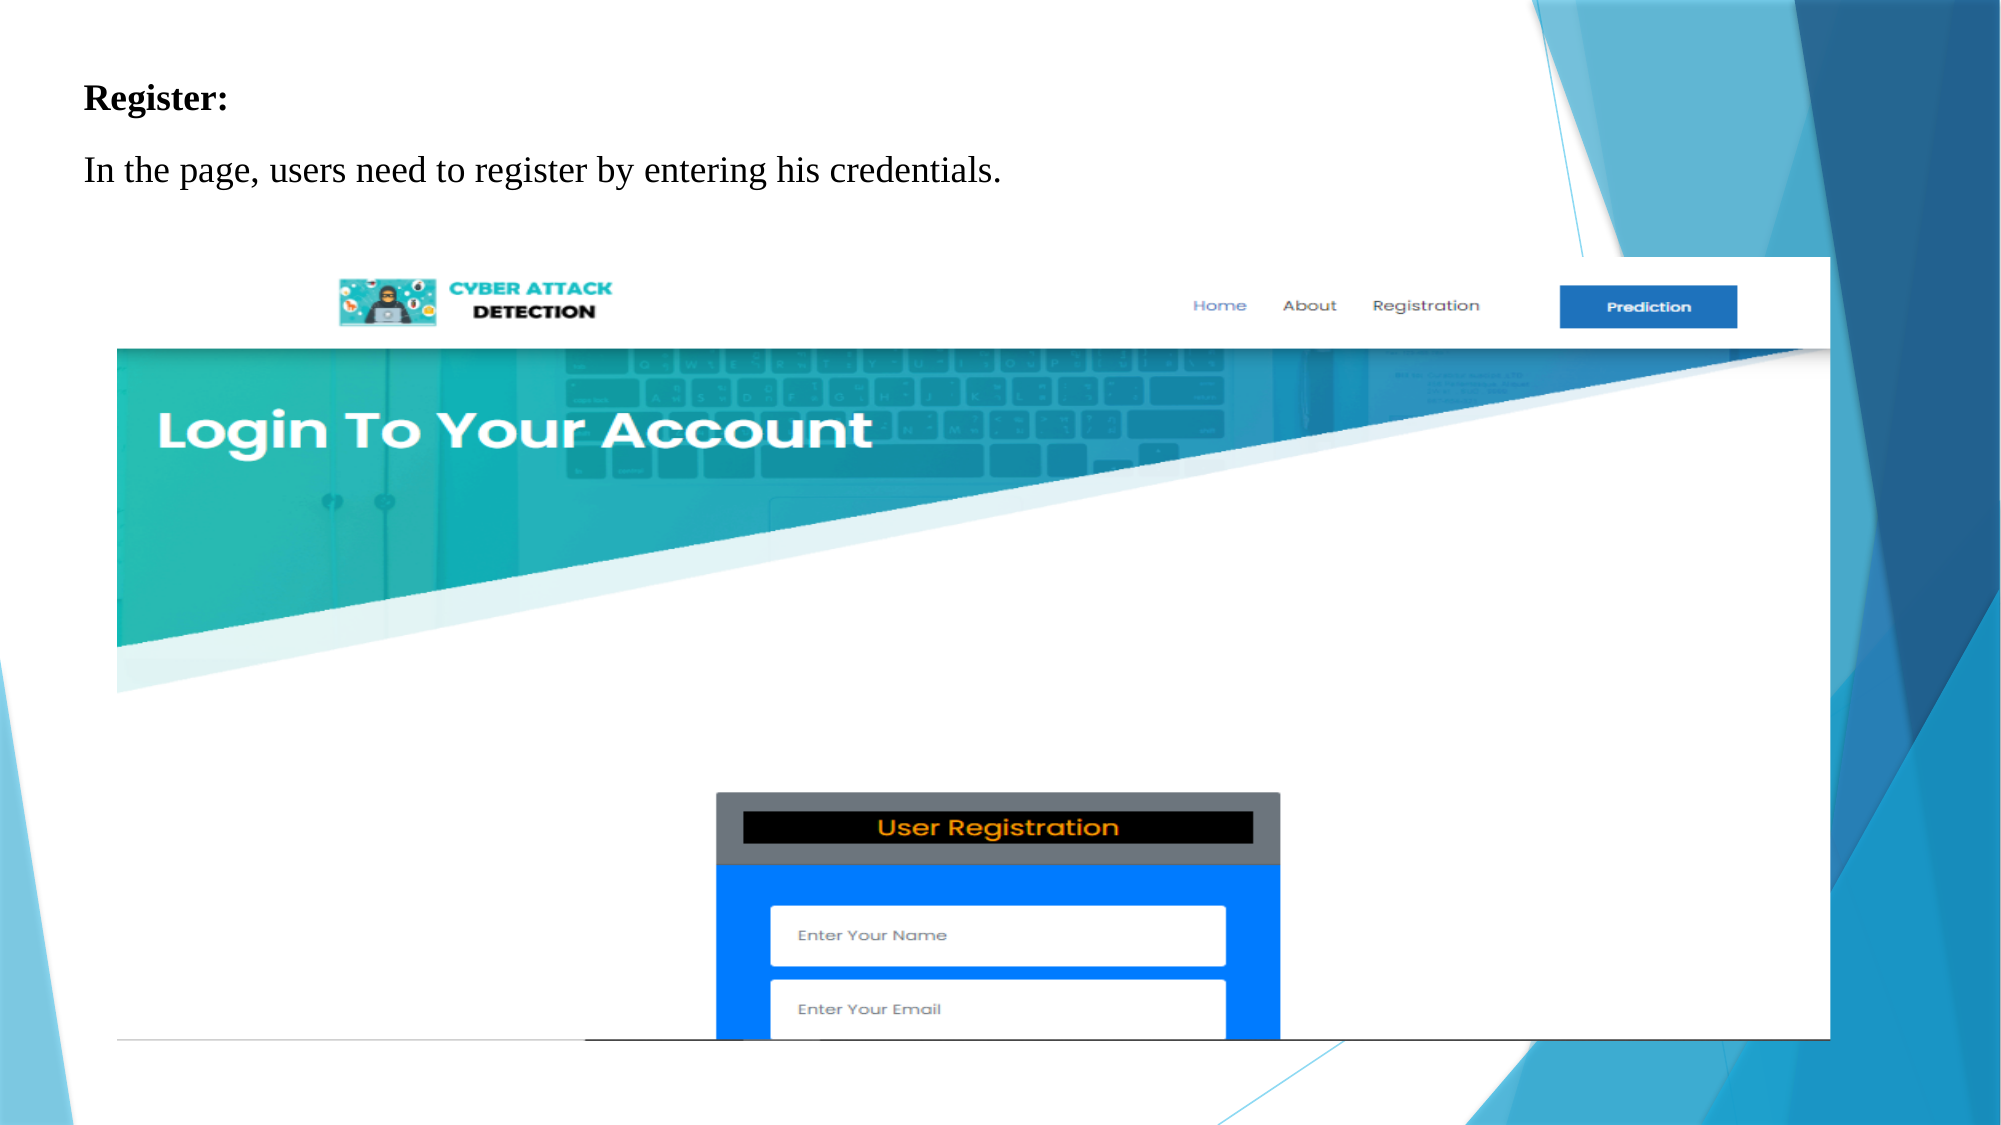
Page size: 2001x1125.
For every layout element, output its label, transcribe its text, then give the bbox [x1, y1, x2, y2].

text_box Register: In the page, users need to register by entering his credentials. [68, 58, 1069, 198]
picture [116, 257, 1831, 1042]
